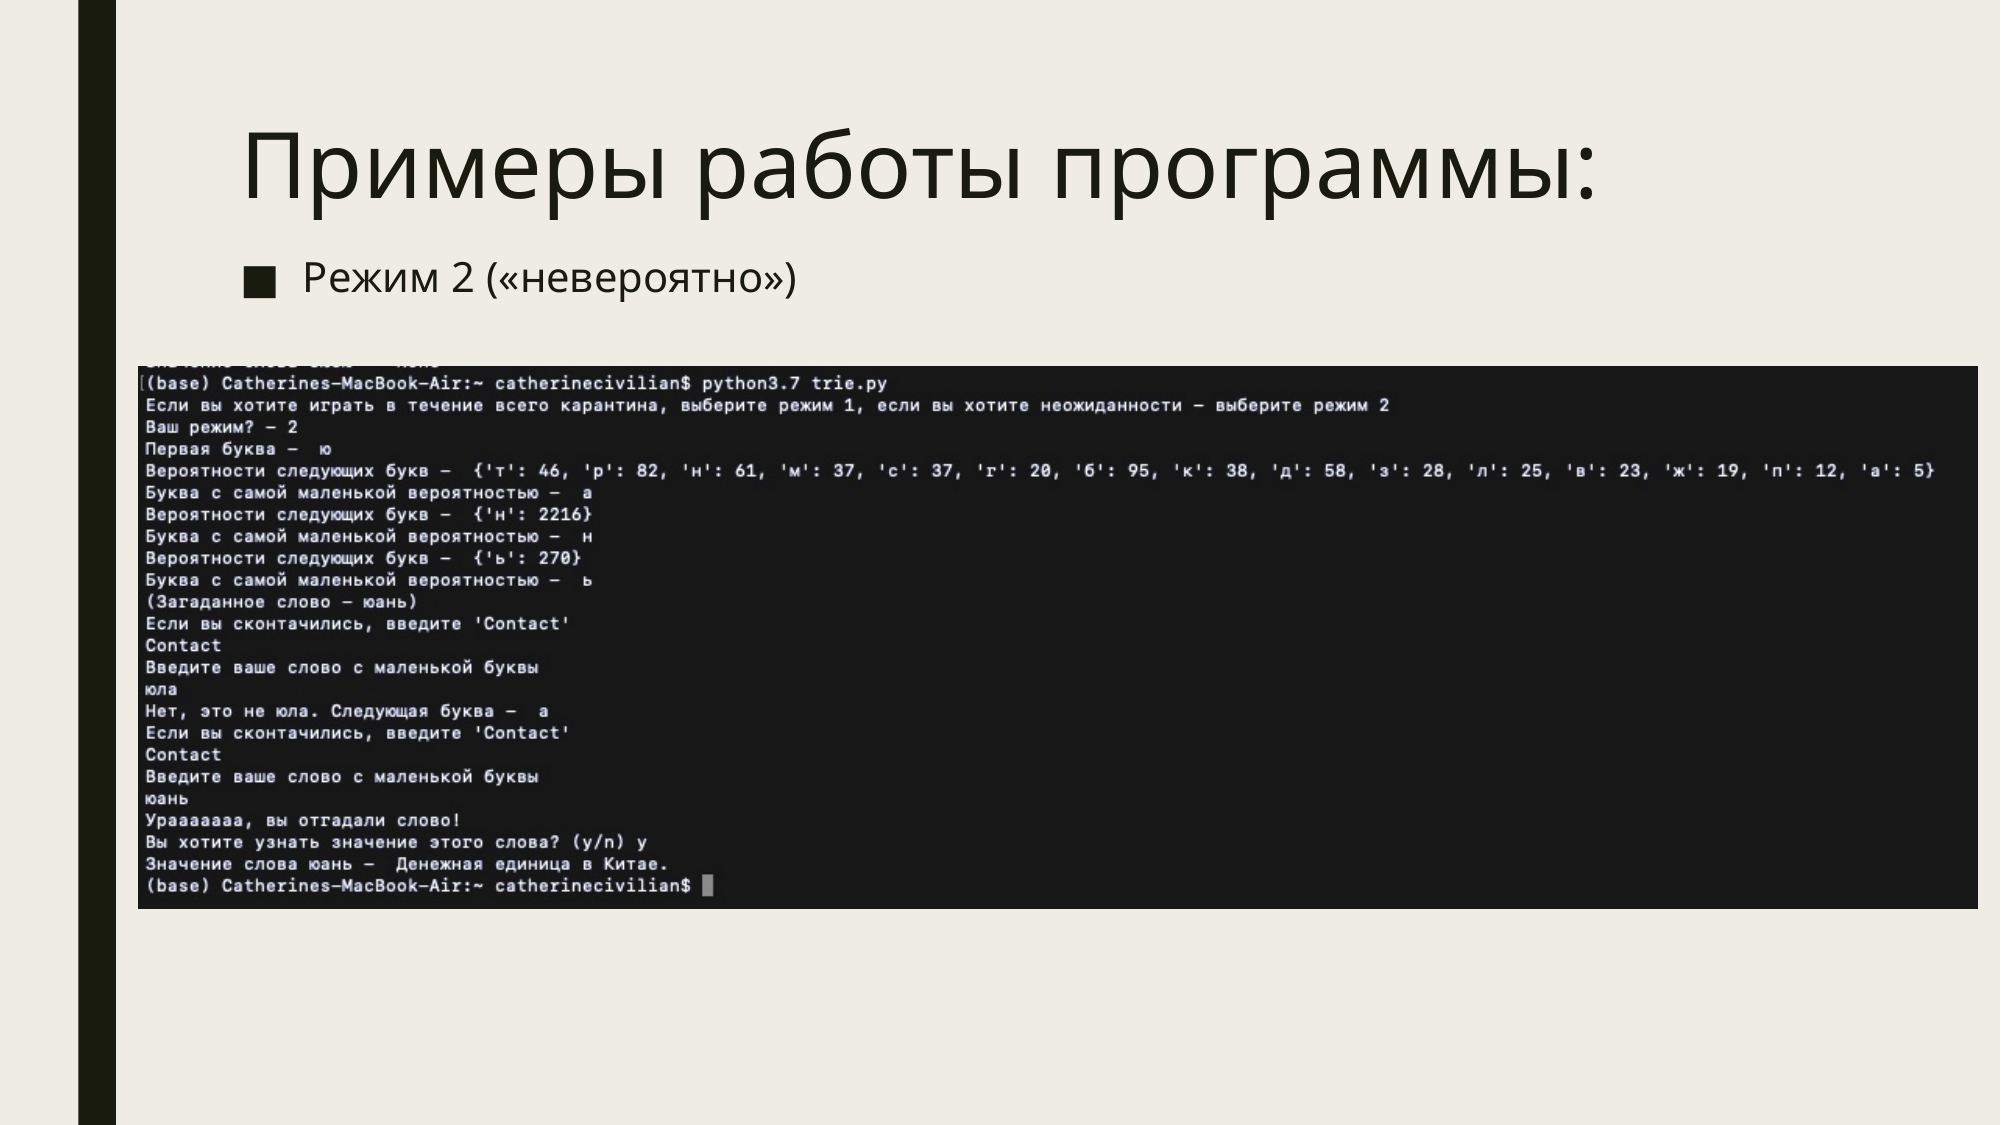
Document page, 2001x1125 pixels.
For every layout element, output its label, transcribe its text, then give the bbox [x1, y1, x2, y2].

list Режим 2 («невероятно») [225, 247, 955, 323]
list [138, 366, 1978, 909]
title Примеры работы программы: [225, 112, 1800, 357]
